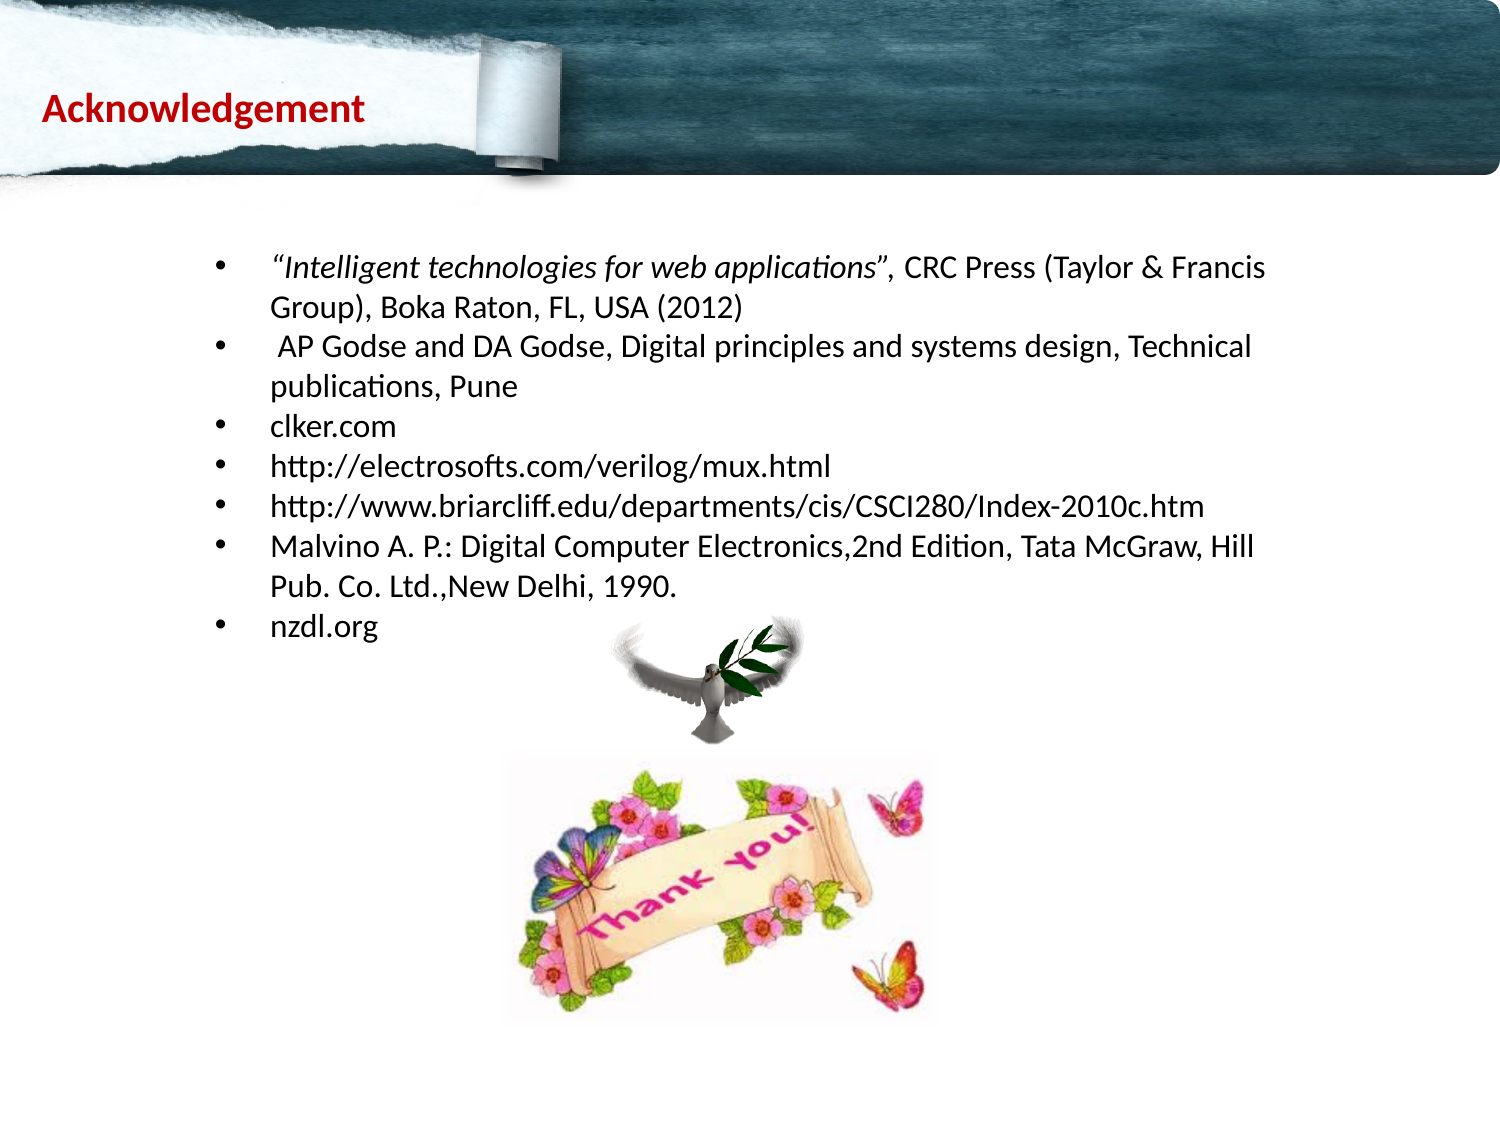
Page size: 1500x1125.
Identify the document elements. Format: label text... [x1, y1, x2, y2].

picture [0, 0, 1500, 238]
text_box “Intelligent technologies for web applications”, CRC Press (Taylor & Francis Group), Boka Raton, FL, USA (2012) AP Godse and DA Godse, Digital principles and systems design, Technical publications, Pune clker.com http://electrosofts.com/verilog/mux.html http://www.briarcliff.edu/departments/cis/CSCI280/Index-2010c.htm Malvino A. P.: Digital Computer Electronics,2nd Edition, Tata McGraw, Hill Pub. Co. Ltd.,New Delhi, 1990. nzdl.org [199, 237, 1325, 652]
picture [499, 587, 941, 1029]
